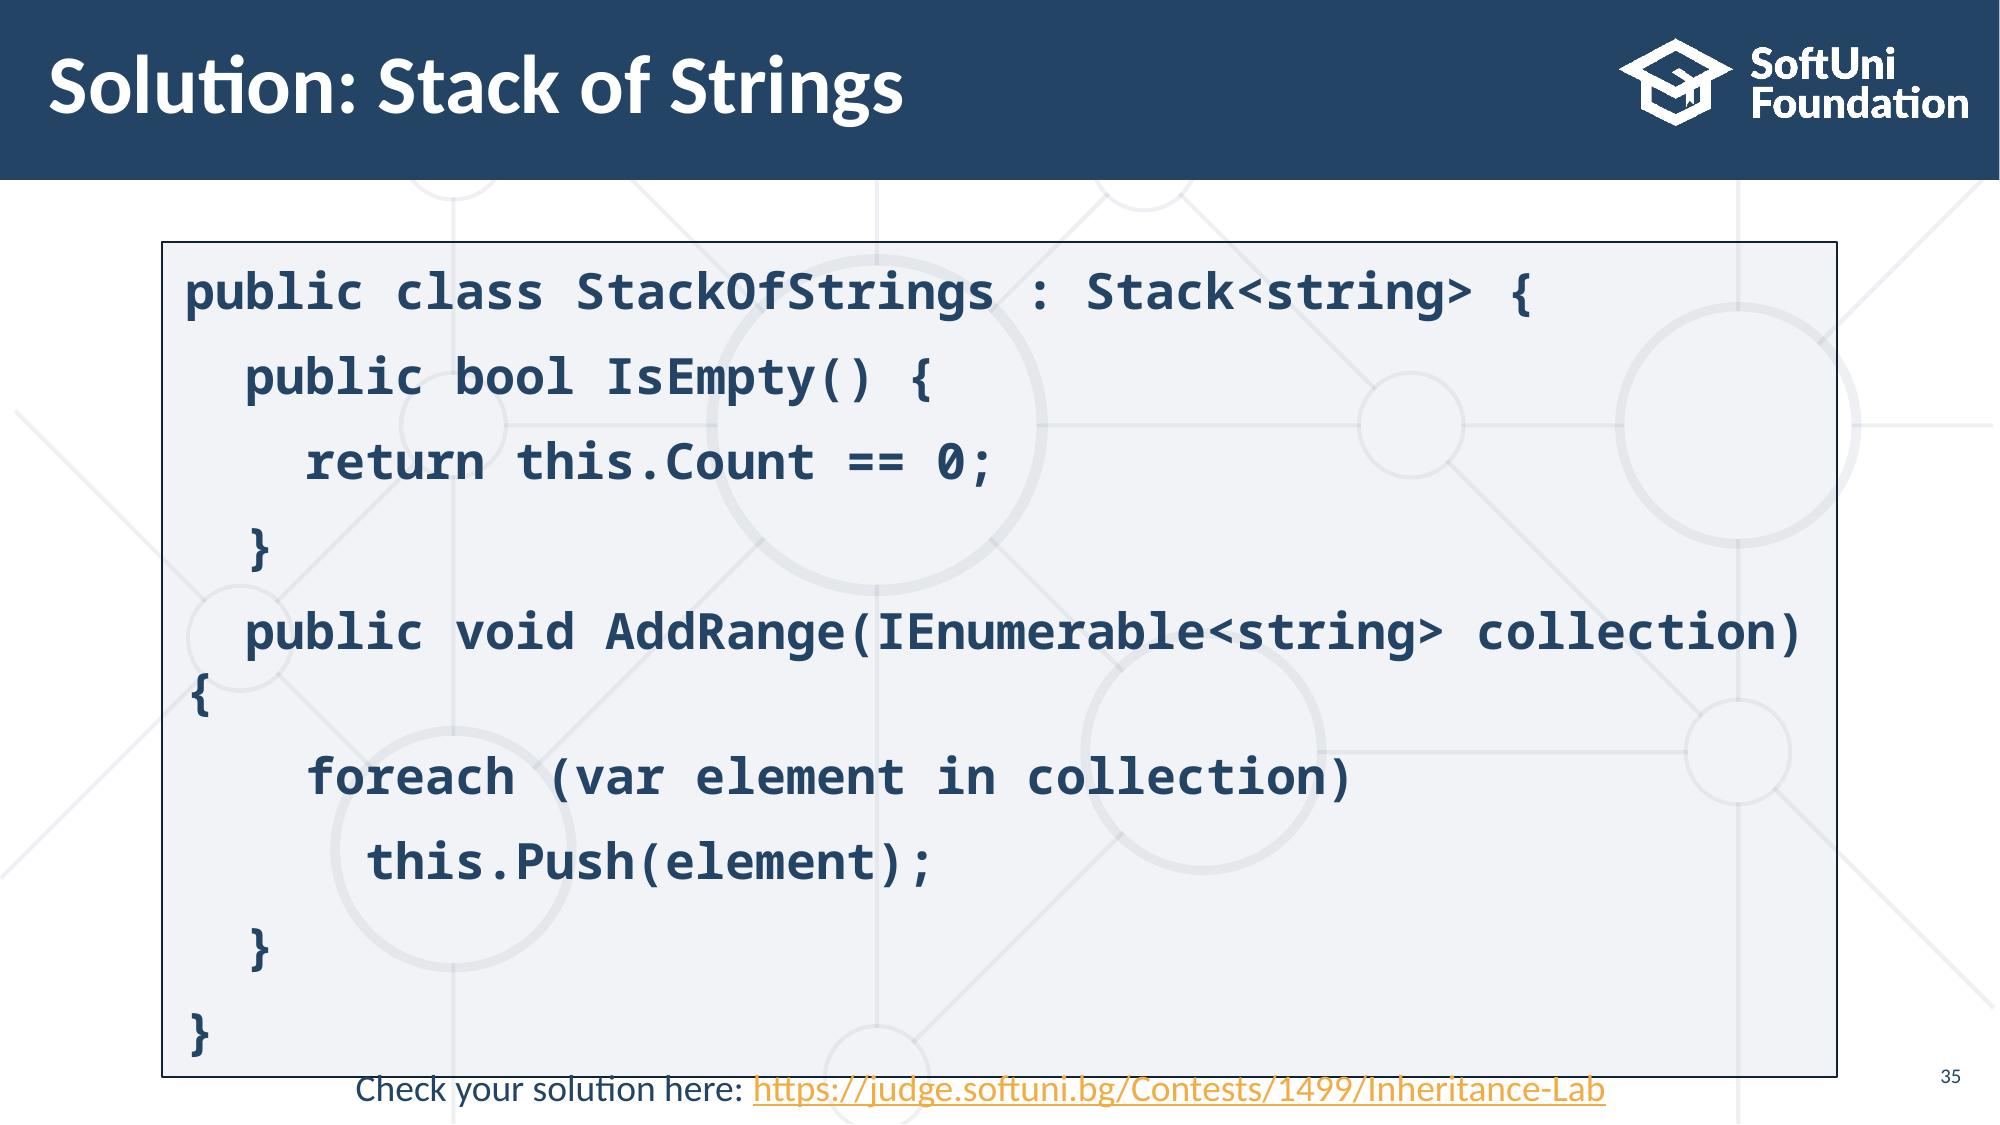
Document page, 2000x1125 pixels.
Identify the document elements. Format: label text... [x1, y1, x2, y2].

text_box Check your solution here: https://judge.softuni.bg/Contests/1499/Inheritance-Lab [112, 1056, 1850, 1116]
text_box public class StackOfStrings : Stack<string> { public bool IsEmpty() { return this.Count == 0; } public void AddRange(IEnumerable<string> collection) { foreach (var element in collection) this.Push(element); } } [162, 242, 1838, 1056]
slide_number 35 [1896, 1049, 1968, 1101]
picture [1618, 38, 1968, 126]
title Solution: Stack of Strings [31, 16, 1591, 162]
